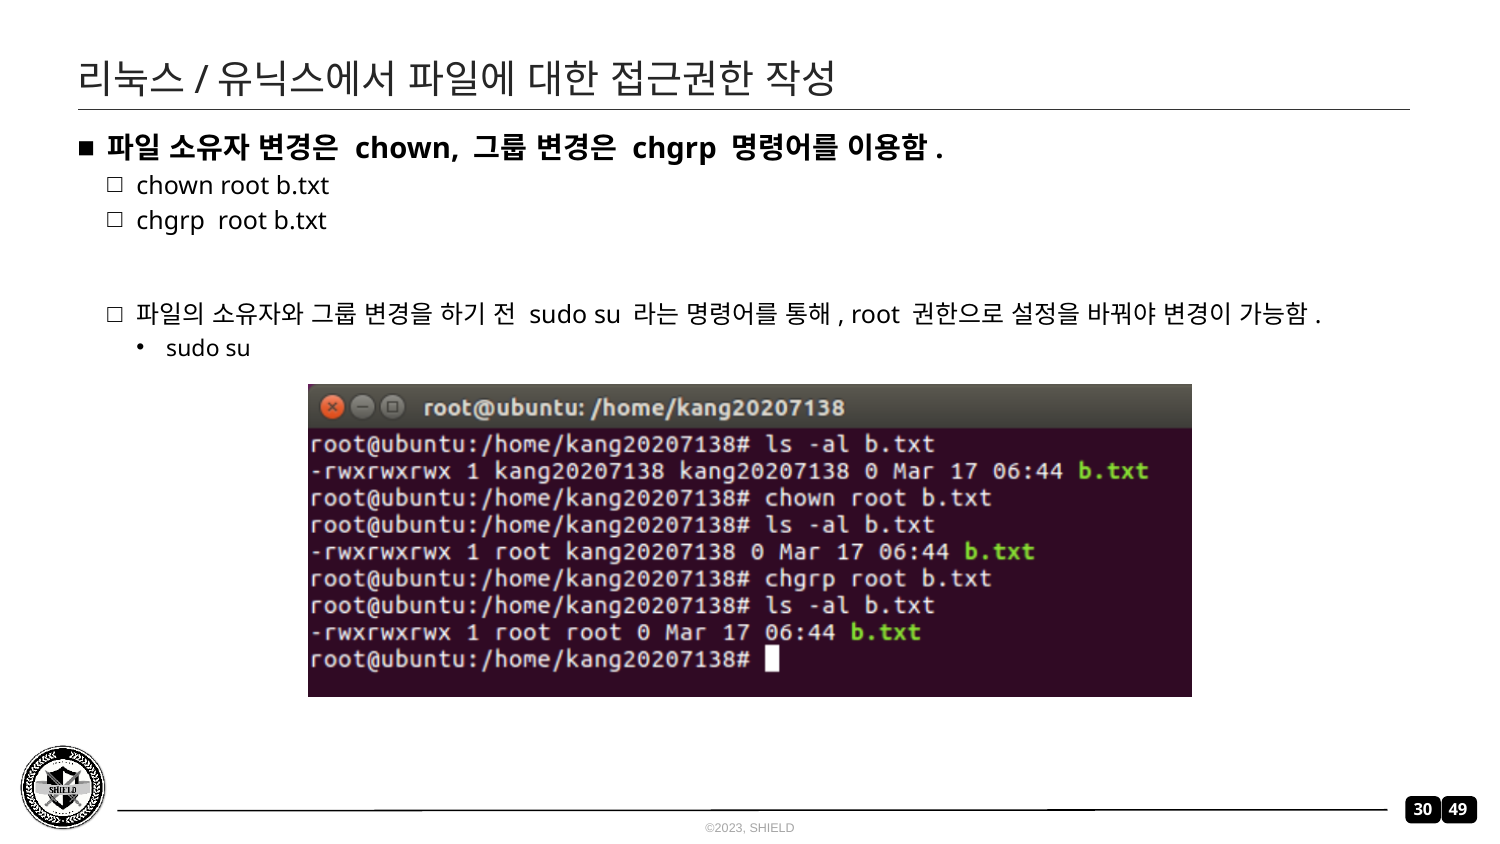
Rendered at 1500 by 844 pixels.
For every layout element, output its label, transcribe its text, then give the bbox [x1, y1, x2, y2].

title 리눅스/유닉스에서 파일에 대한 접근권한 작성 [62, 46, 1438, 110]
picture [308, 384, 1192, 698]
list 파일 소유자 변경은 chown, 그룹 변경은 chgrp 명령어를 이용함. chown root b.txt chgrp root b.txt 파일의 소유자와 그룹 변경을 하기 전 sudo su 라는 명령어를 통해, root 권한으로 설정을 바꿔야 변경이 가능함. sudo su [62, 121, 1438, 760]
picture [18, 743, 107, 831]
